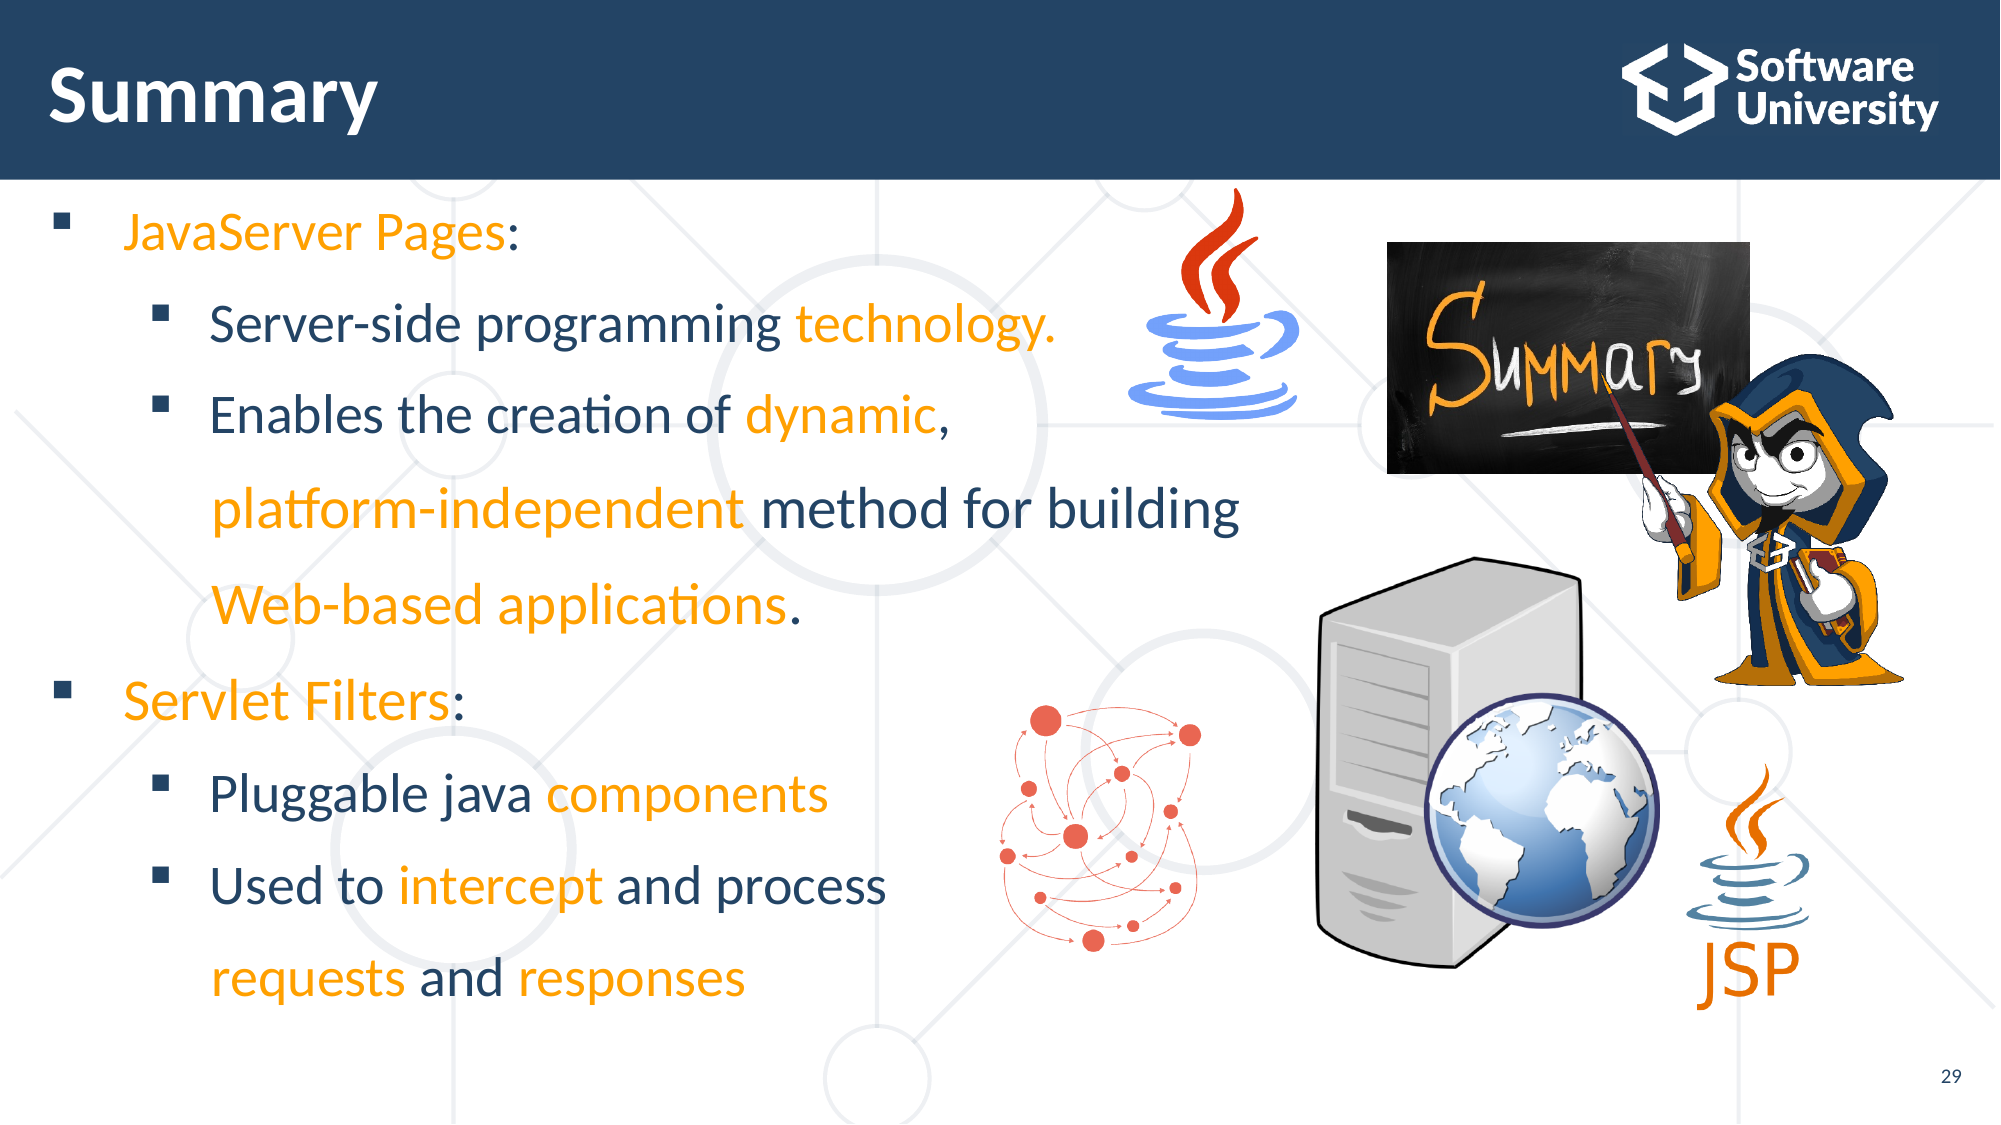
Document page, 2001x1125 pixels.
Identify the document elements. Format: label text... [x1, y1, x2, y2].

list JavaServer Pages: Server-side programming technology. Enables the creation of dynamic, platform-independent method for building Web-based applications. Servlet Filters: Pluggable java components Used to intercept and process requests and responses [31, 188, 1300, 1025]
picture [1097, 188, 1329, 420]
picture [1315, 241, 1962, 1049]
picture [1622, 43, 1939, 136]
slide_number 29 [1897, 1049, 1968, 1101]
title Summary [31, 16, 1591, 162]
picture [958, 693, 1238, 970]
